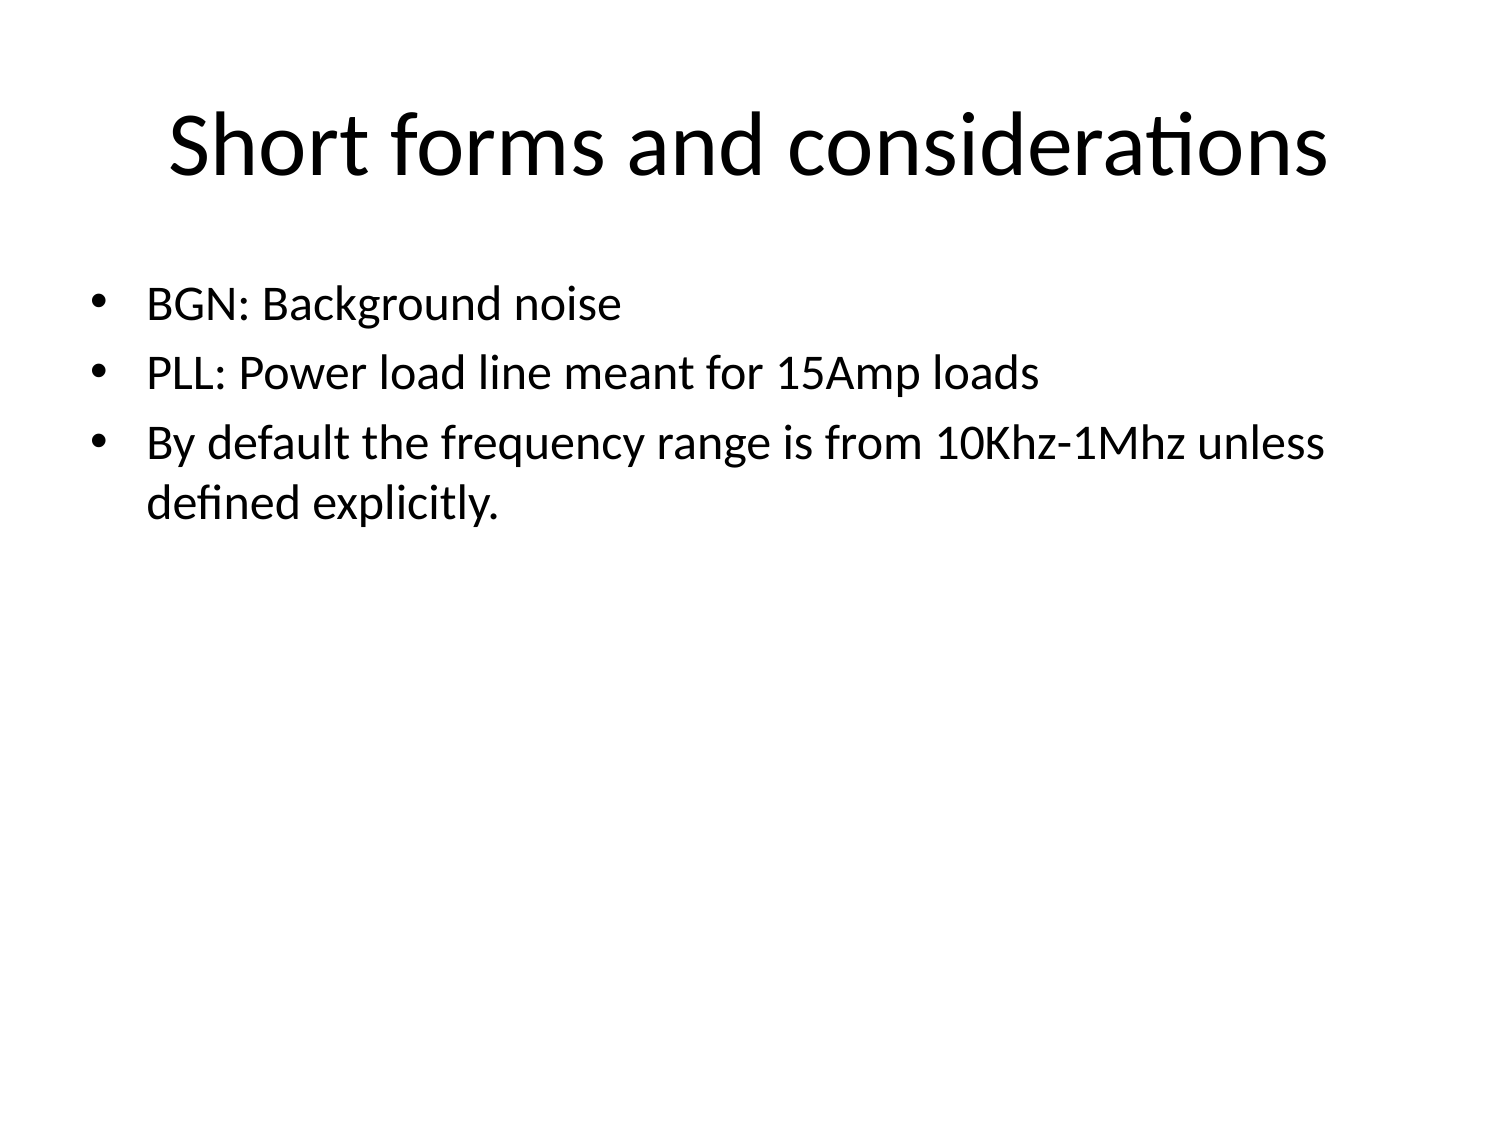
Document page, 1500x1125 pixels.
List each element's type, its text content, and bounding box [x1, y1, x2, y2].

title Short forms and considerations [75, 45, 1425, 233]
list BGN: Background noise PLL: Power load line meant for 15Amp loads By default the frequency range is from 10Khz-1Mhz unless defined explicitly. [75, 262, 1425, 1005]
